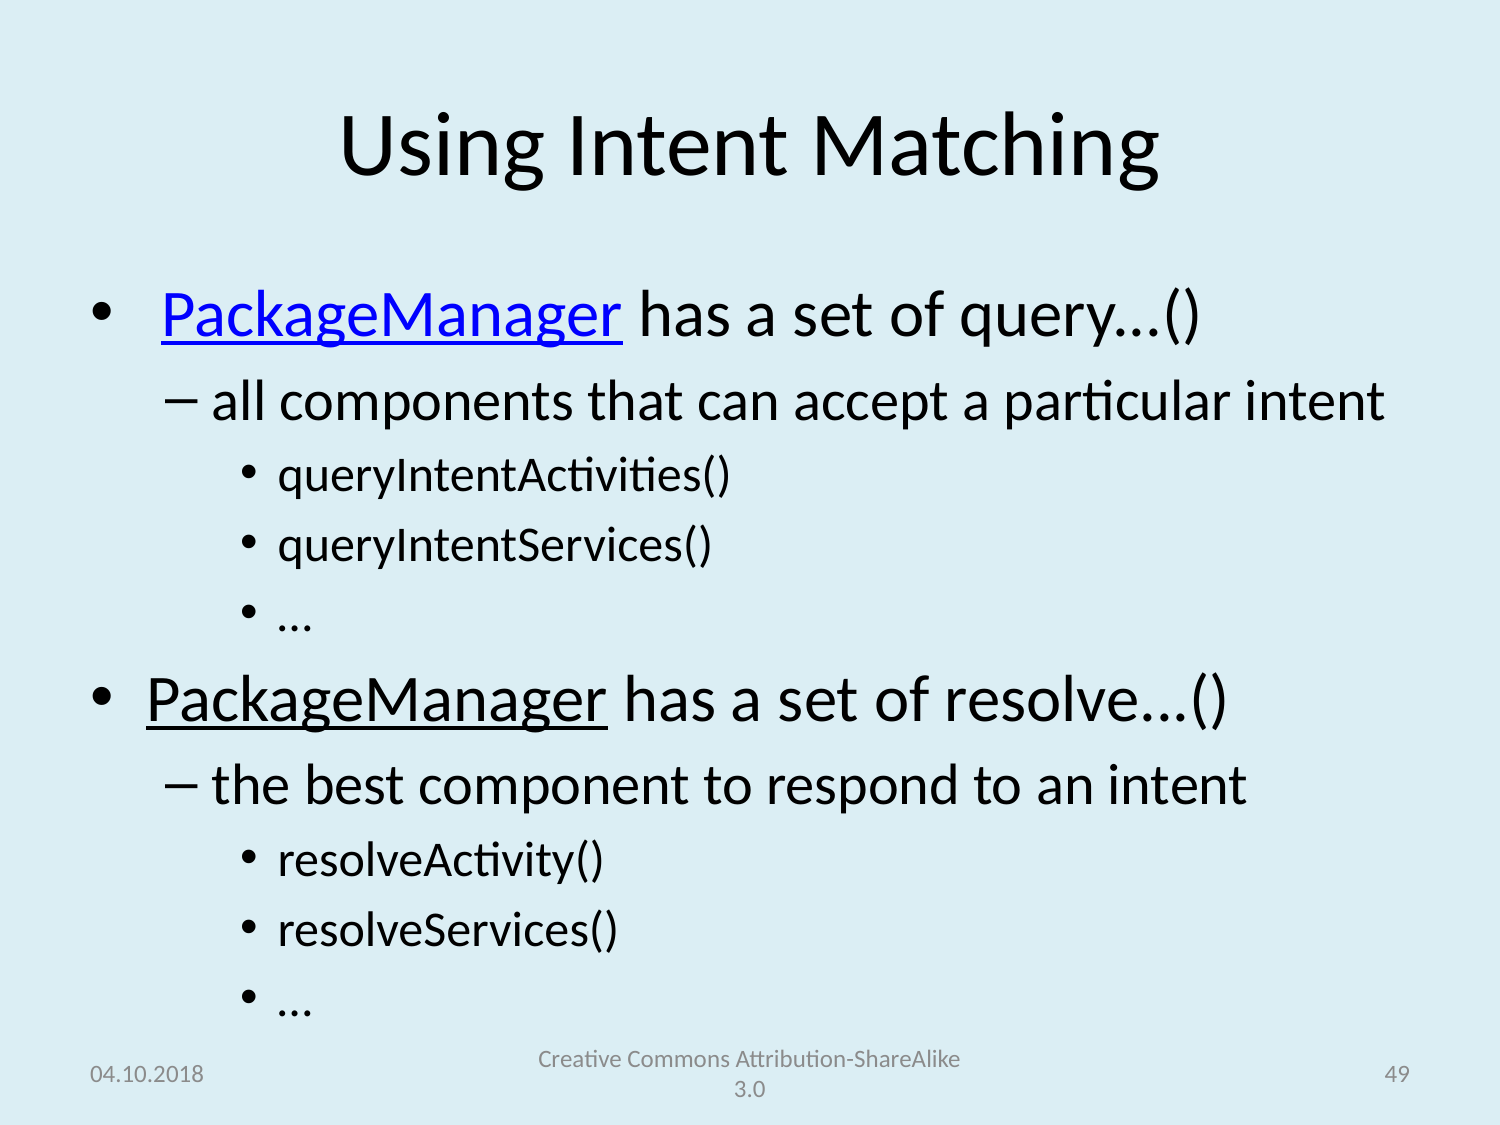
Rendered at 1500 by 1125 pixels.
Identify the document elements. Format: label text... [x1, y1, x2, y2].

slide_number 49 [1074, 1042, 1425, 1103]
footer Creative Commons Attribution-ShareAlike 3.0 [512, 1042, 988, 1103]
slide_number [75, 1042, 425, 1103]
title Using Intent Matching [74, 44, 1426, 233]
list PackageManager has a set of query...() all components that can accept a particular intent queryIntentActivities() queryIntentServices() … PackageManager has a set of resolve...() the best component to respond to an intent resolveActivity() resolveServices() … [74, 262, 1426, 1006]
